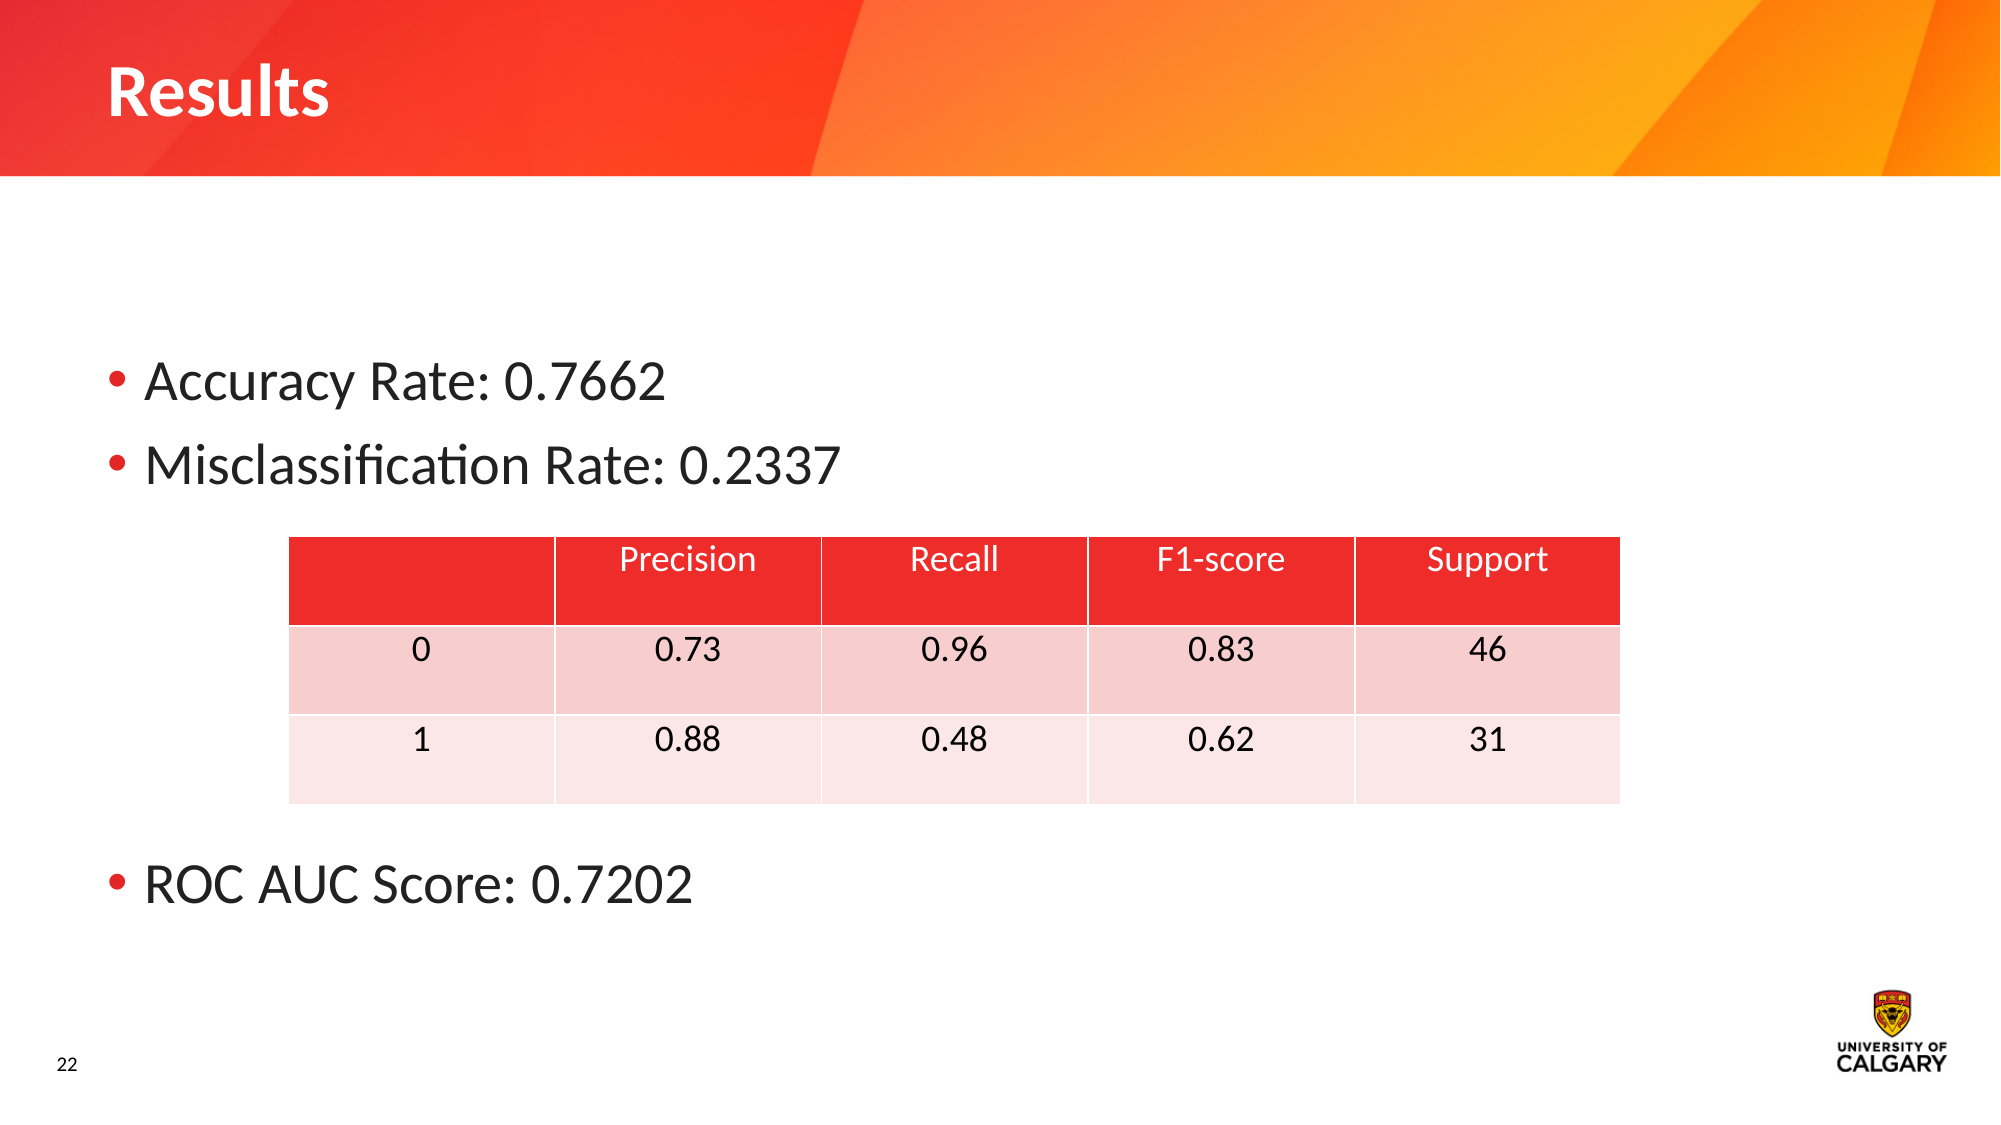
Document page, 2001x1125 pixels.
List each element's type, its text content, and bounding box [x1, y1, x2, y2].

table_cell 0 [289, 627, 554, 714]
slide_number 22 [41, 1043, 492, 1104]
table_cell 0.73 [556, 627, 821, 714]
table_cell 0.83 [1089, 627, 1354, 714]
table_cell 0.48 [822, 716, 1087, 804]
table_cell 0.88 [556, 716, 821, 804]
table_cell 46 [1356, 627, 1620, 714]
list Accuracy Rate: 0.7662 Misclassification Rate: 0.2337 ROC AUC Score: 0.7202 [92, 252, 1818, 966]
title Results [92, 7, 1818, 177]
table_header [289, 537, 554, 625]
table_header F1-score [1089, 537, 1354, 625]
table_cell 0.62 [1089, 716, 1354, 804]
table_cell 1 [289, 716, 554, 804]
picture [0, 0, 2001, 1125]
table_header Precision [556, 537, 821, 625]
table_cell 31 [1356, 716, 1620, 804]
table_header Recall [822, 537, 1087, 625]
table_header Support [1356, 537, 1620, 625]
table_cell 0.96 [822, 627, 1087, 714]
